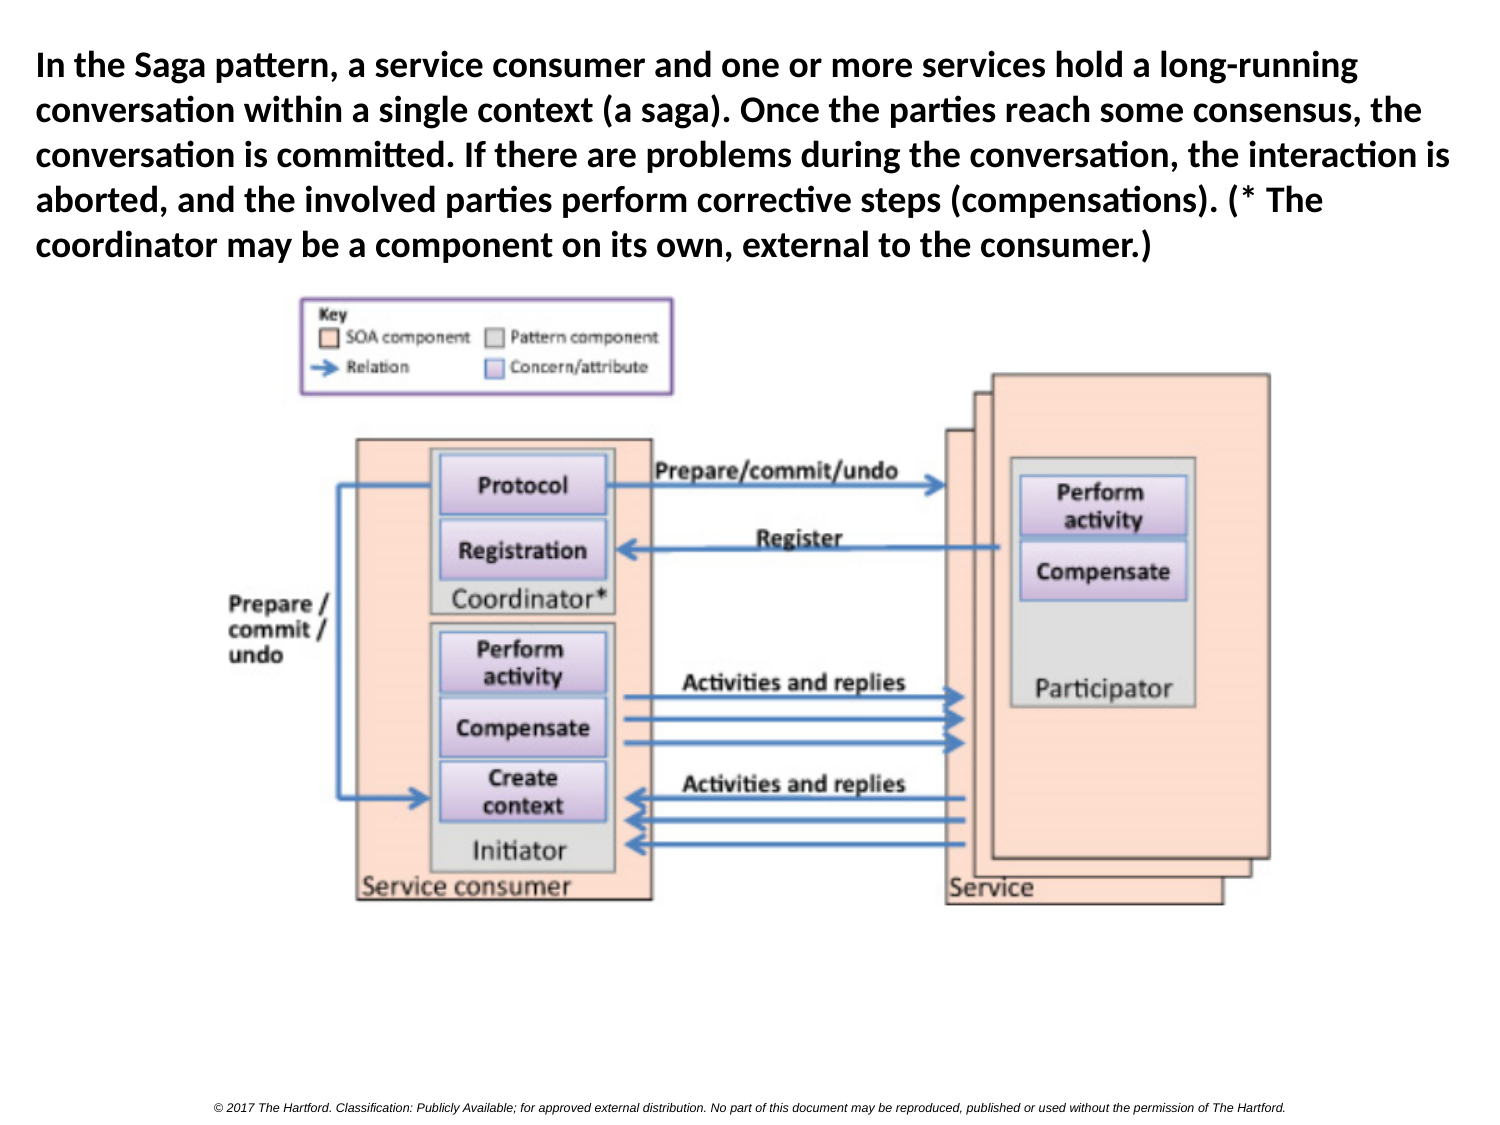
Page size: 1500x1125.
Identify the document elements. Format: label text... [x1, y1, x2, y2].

picture [0, 1081, 1500, 1124]
picture [213, 285, 1287, 916]
text_box In the Saga pattern, a service consumer and one or more services hold a long-running conversation within a single context (a saga). Once the parties reach some consensus, the conversation is committed. If there are problems during the conversation, the interaction is aborted, and the involved parties perform corrective steps (compensations). (* The coordinator may be a component on its own, external to the consumer.) [20, 32, 1500, 272]
